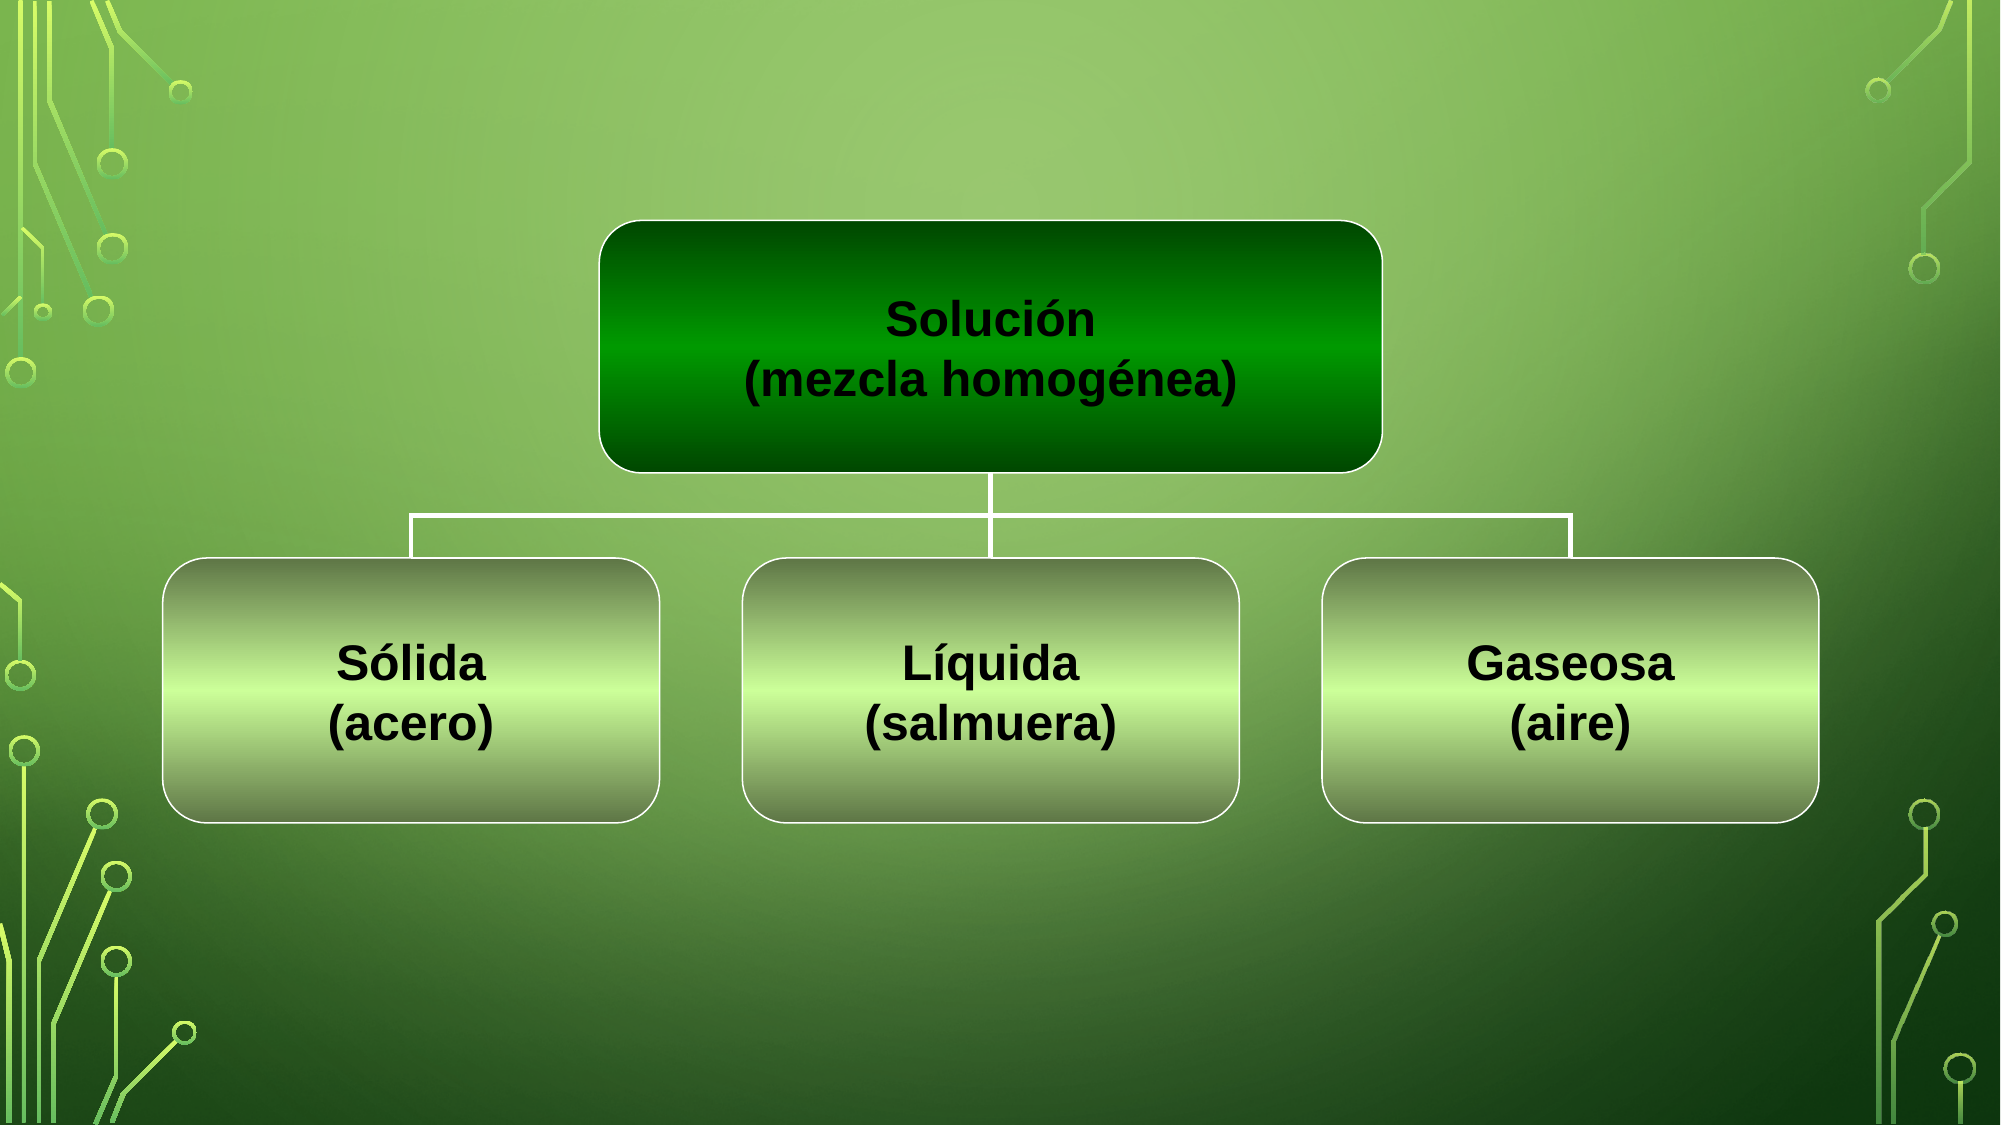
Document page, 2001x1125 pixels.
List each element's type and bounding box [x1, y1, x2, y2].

text_box [0, 50, 1983, 1071]
